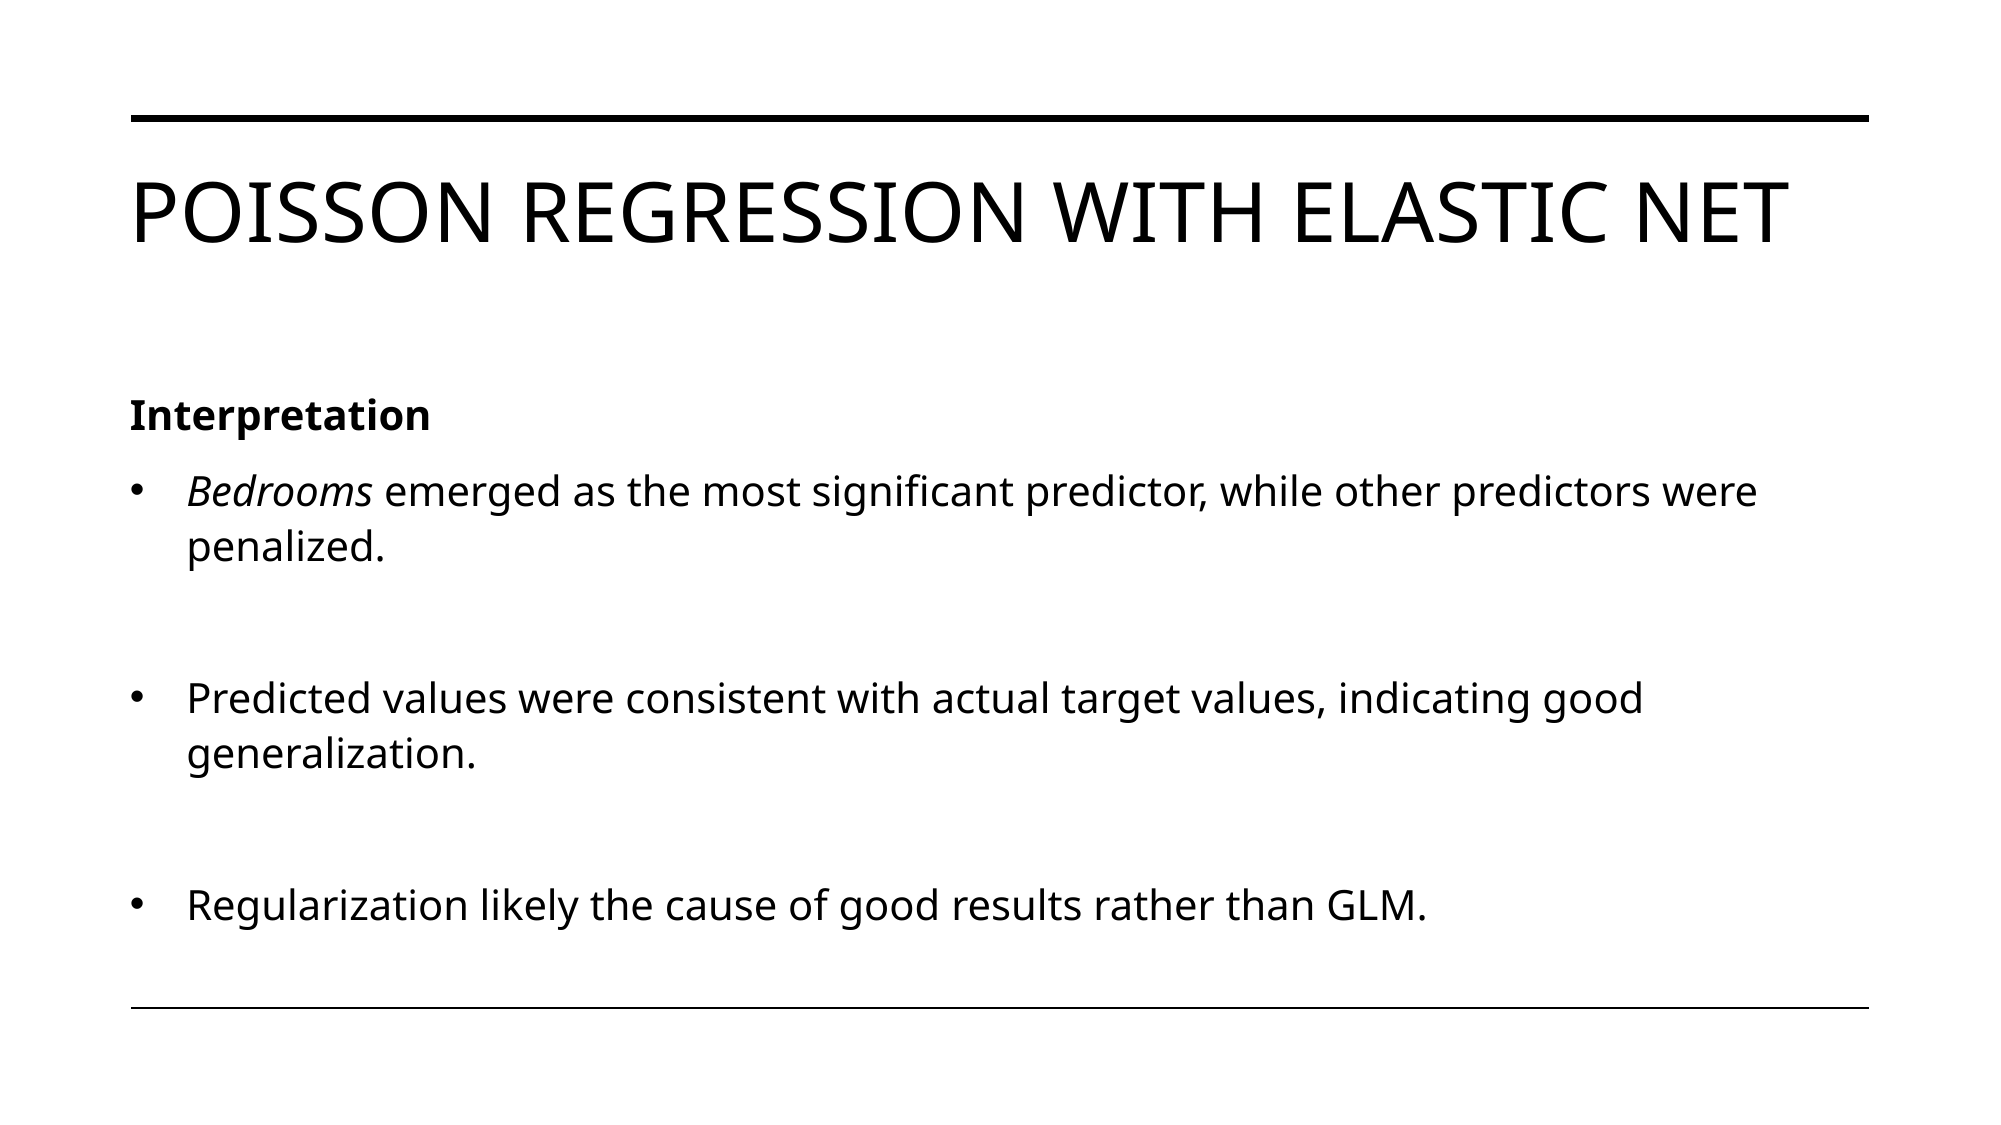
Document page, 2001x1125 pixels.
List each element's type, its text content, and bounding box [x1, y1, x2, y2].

title Poisson Regression with Elastic Net [114, 151, 1869, 376]
list Interpretation Bedrooms emerged as the most significant predictor, while other predictors were penalized. Predicted values were consistent with actual target values, indicating good generalization. Regularization likely the cause of good results rather than GLM. [114, 376, 1869, 973]
